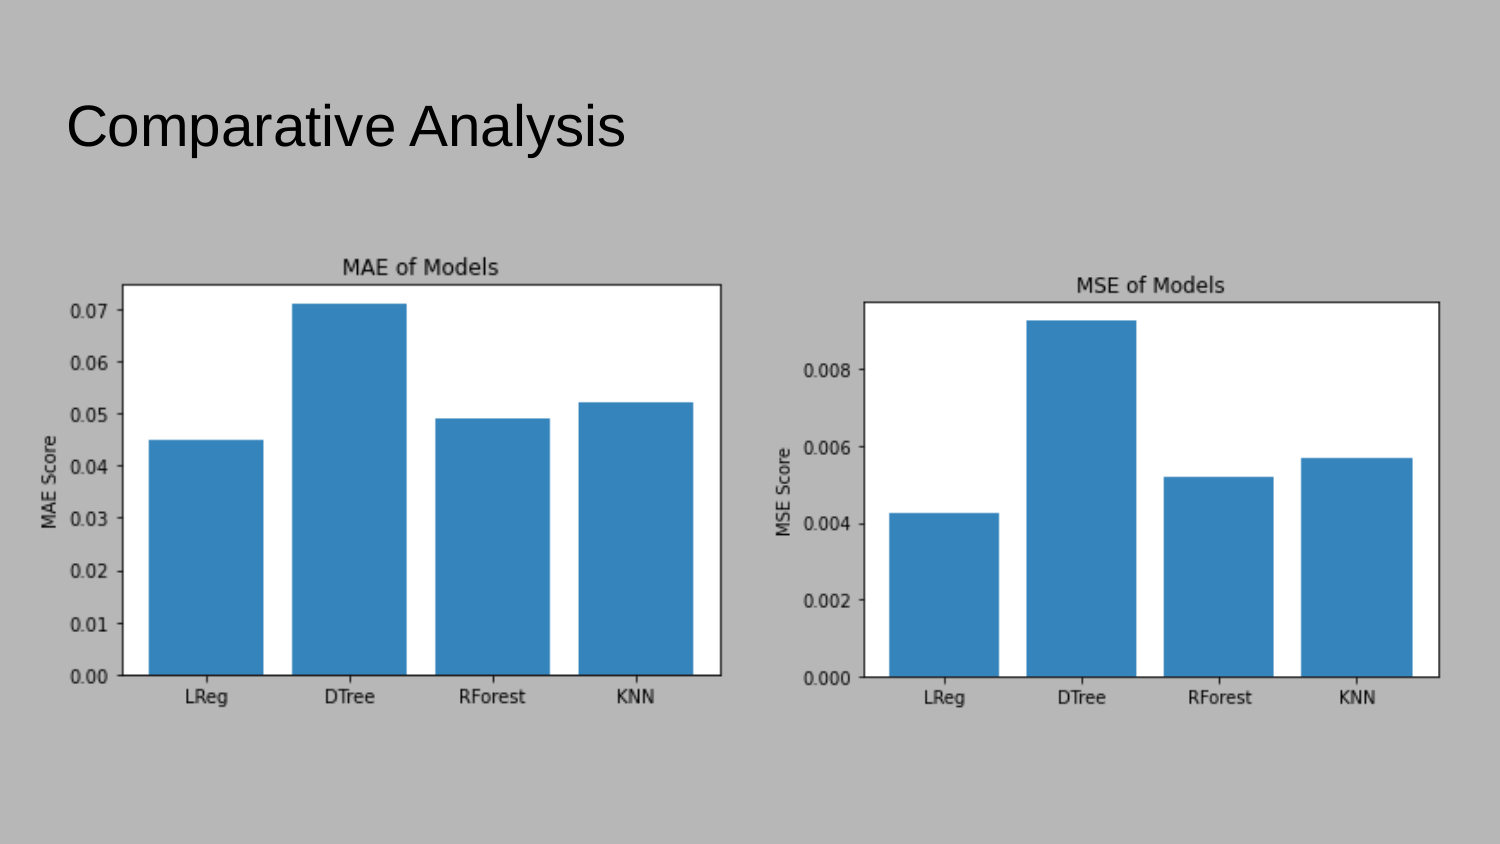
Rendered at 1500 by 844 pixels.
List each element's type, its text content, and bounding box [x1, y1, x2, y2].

picture [31, 245, 733, 718]
title Comparative Analysis [51, 72, 1449, 167]
picture [765, 264, 1450, 718]
